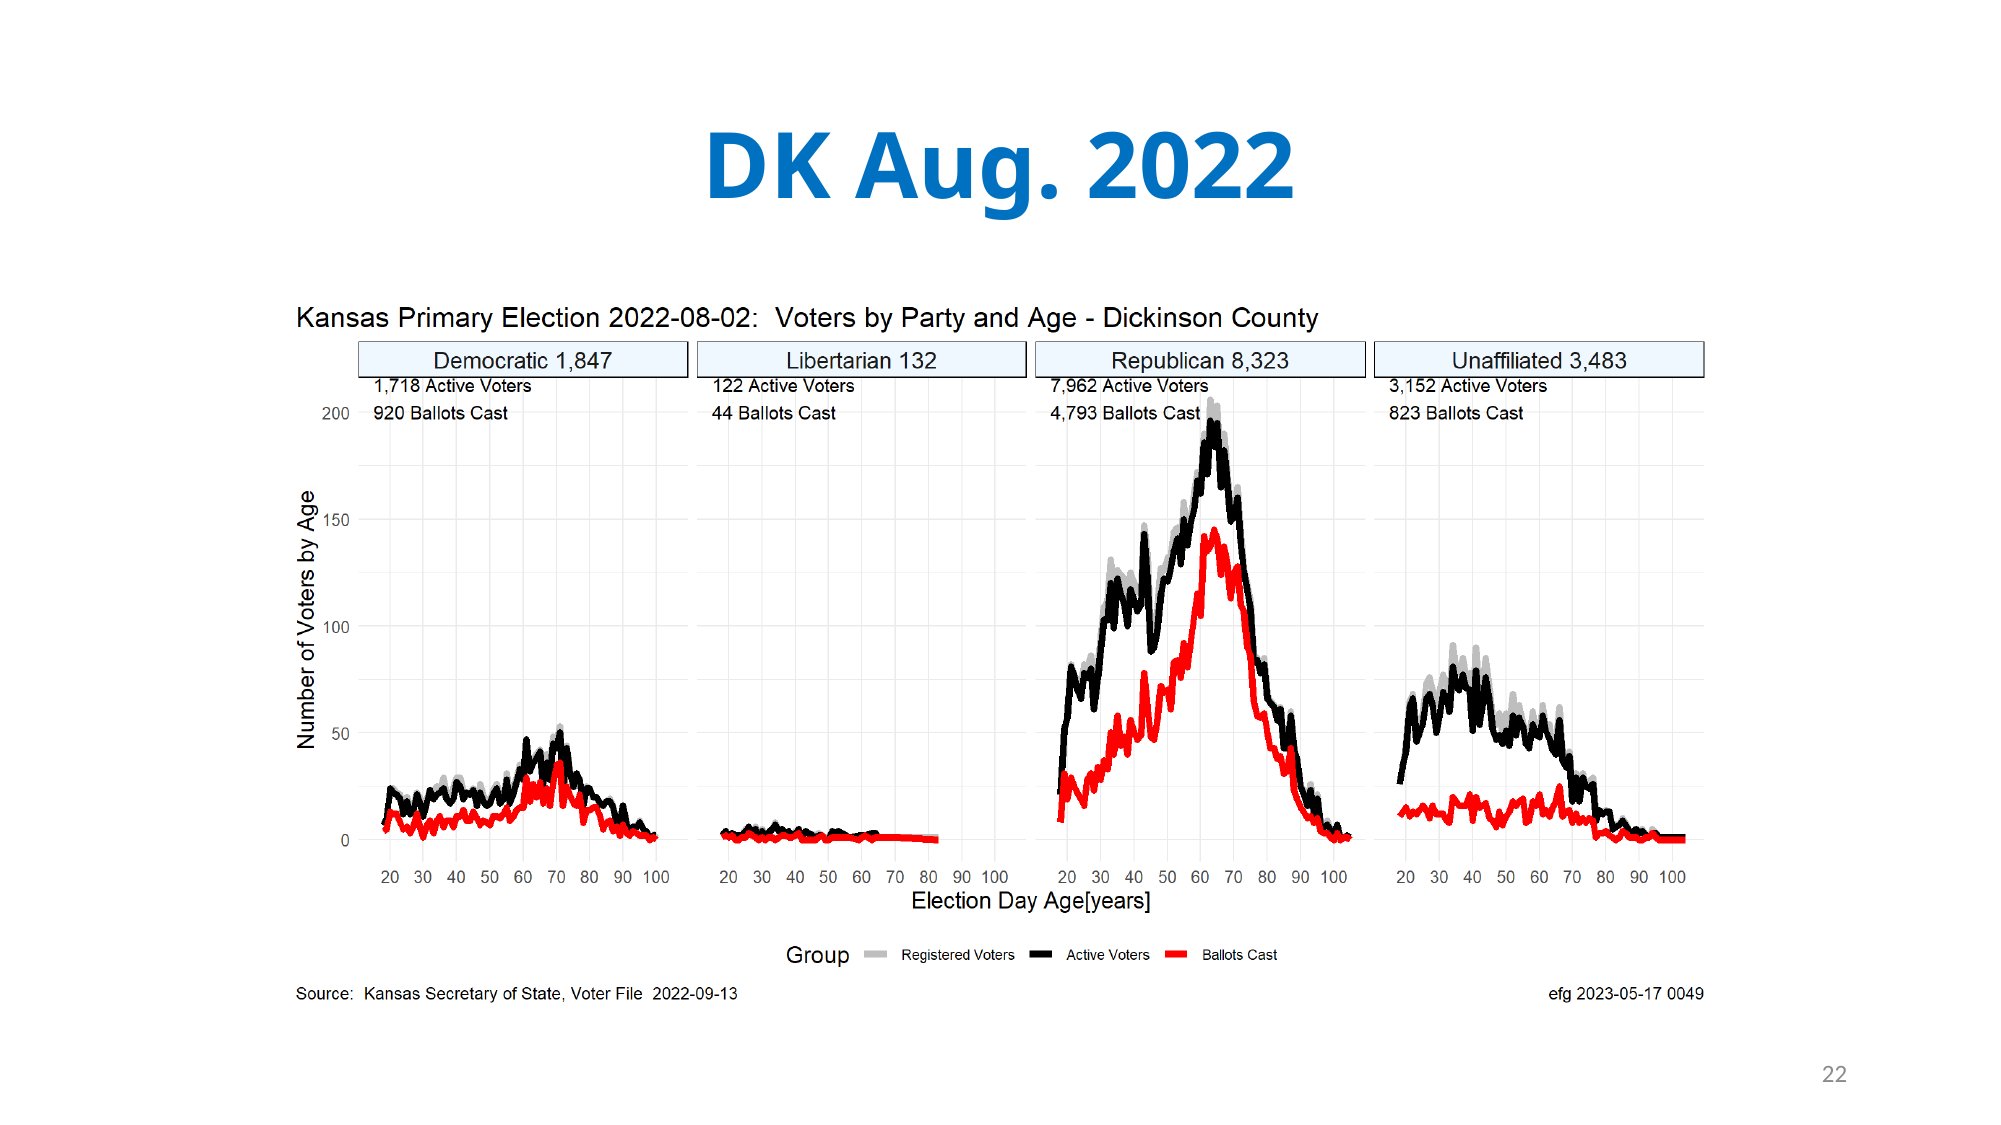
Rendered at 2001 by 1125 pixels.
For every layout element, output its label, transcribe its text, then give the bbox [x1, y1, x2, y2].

picture [287, 297, 1713, 1011]
title DK Aug. 2022 [137, 59, 1863, 278]
slide_number ‹#› [1412, 1042, 1863, 1103]
